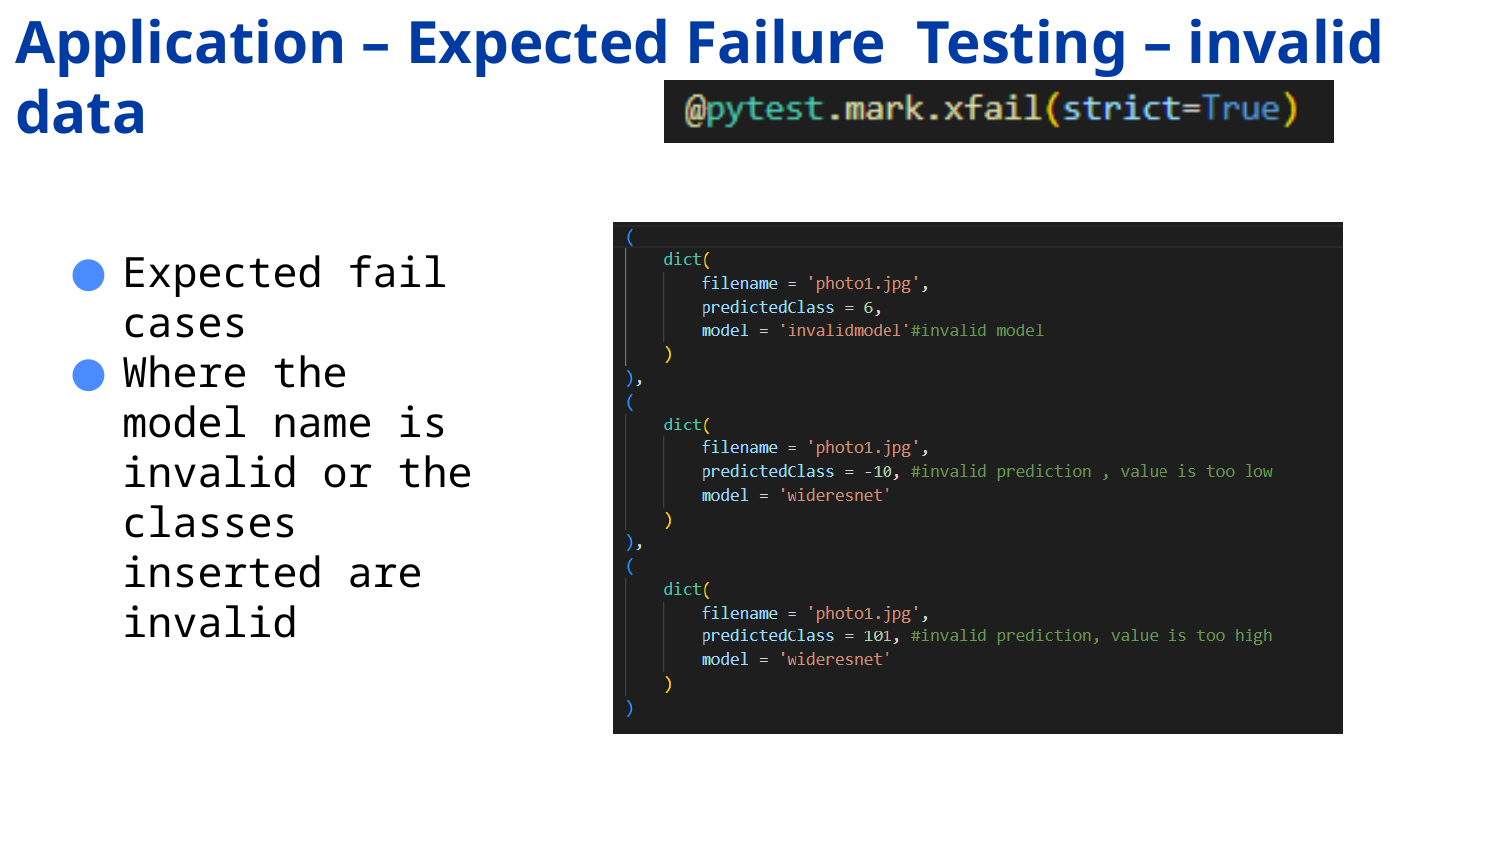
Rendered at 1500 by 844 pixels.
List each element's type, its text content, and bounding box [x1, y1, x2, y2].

title Application – Expected Failure Testing – invalid data [0, 0, 1413, 85]
picture [664, 80, 1334, 143]
list Expected fail cases Where the model name is invalid or the classes inserted are invalid [32, 180, 490, 562]
picture [613, 222, 1344, 734]
